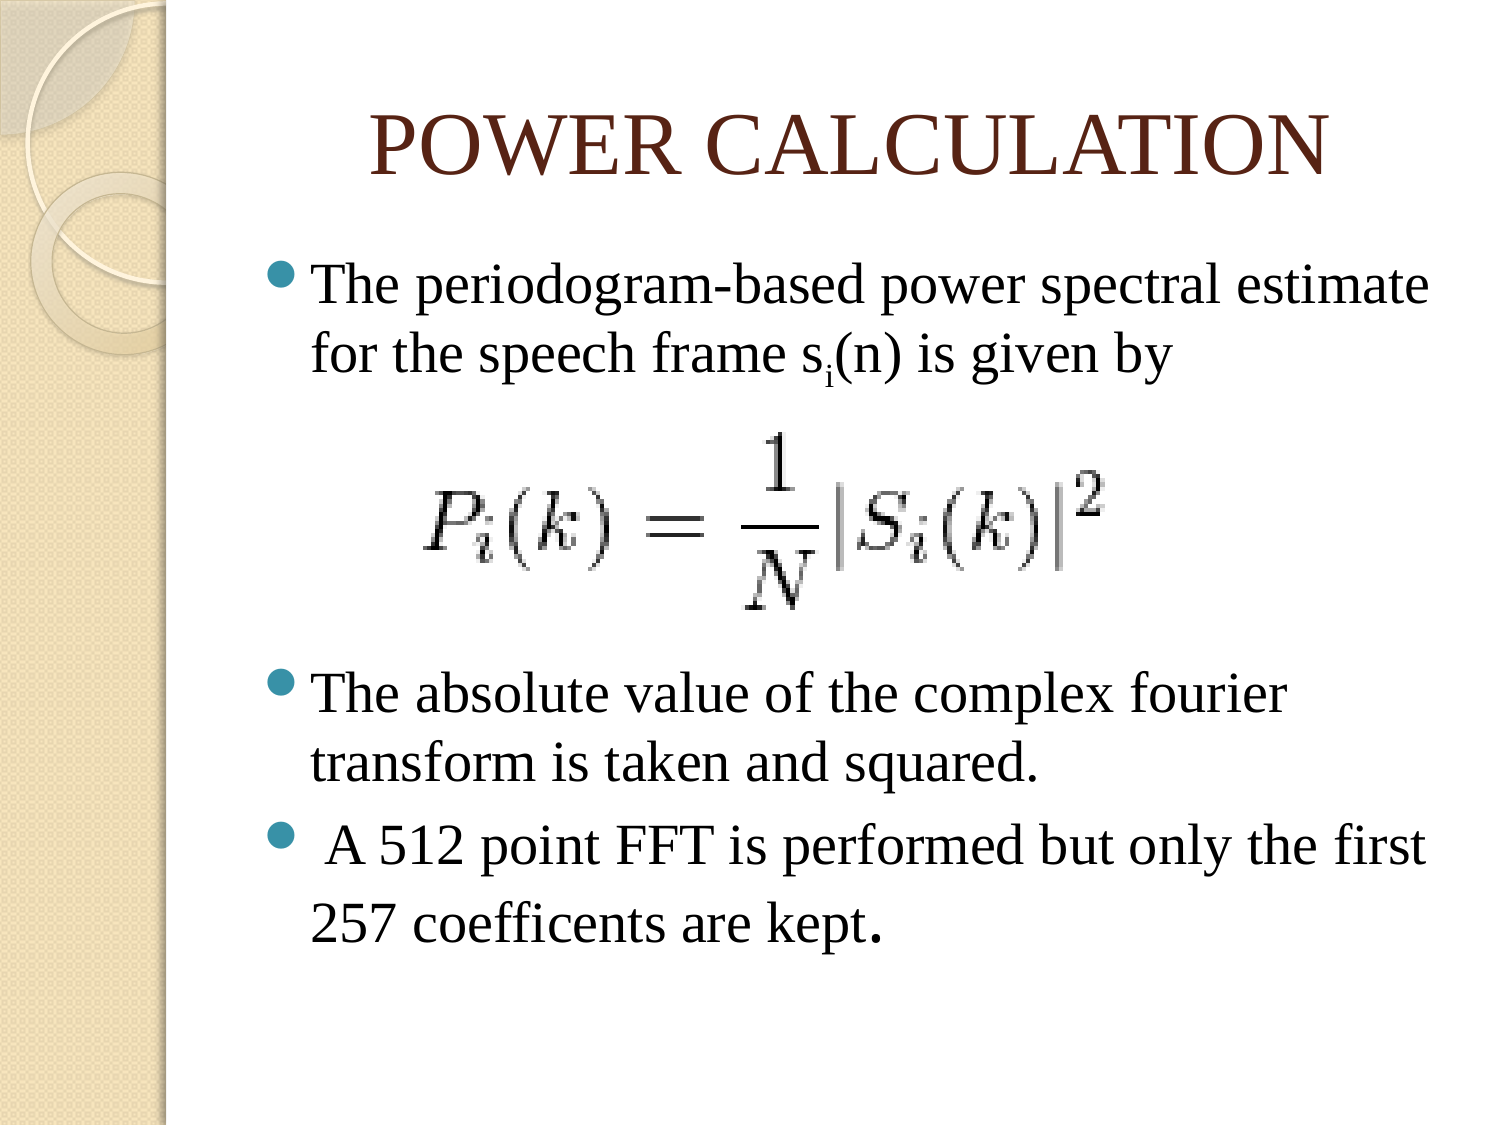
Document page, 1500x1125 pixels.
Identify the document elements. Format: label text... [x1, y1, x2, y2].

list The periodogram-based power spectral estimate for the speech frame si(n) is given by The absolute value of the complex fourier transform is taken and squared. A 512 point FFT is performed but only the first 257 coefficents are kept. [235, 237, 1466, 1025]
picture [418, 432, 1105, 610]
title POWER CALCULATION [235, 45, 1466, 233]
